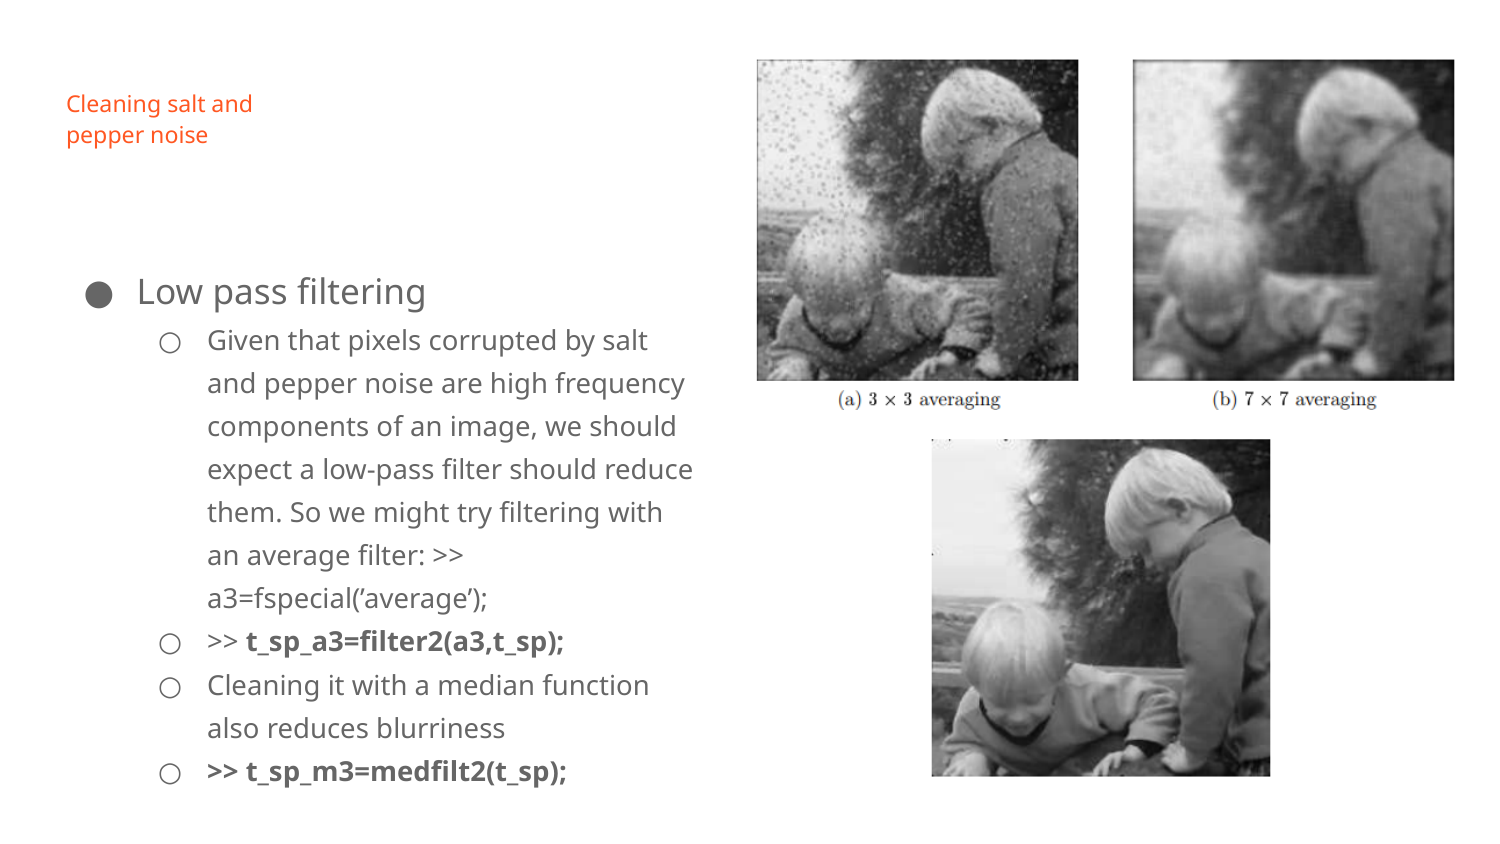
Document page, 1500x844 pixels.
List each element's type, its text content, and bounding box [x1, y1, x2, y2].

picture [926, 432, 1282, 787]
title Cleaning salt and pepper noise [51, 72, 744, 167]
picture [749, 55, 1459, 410]
list Low pass filtering Given that pixels corrupted by salt and pepper noise are high frequency components of an image, we should expect a low-pass filter should reduce them. So we might try filtering with an average filter: >> a3=fspecial(’average’); >> t_sp_a3=filter2(a3,t_sp); Cleaning it with a median function also reduces blurriness >> t_sp_m3=medfilt2(t_sp); [51, 244, 712, 812]
